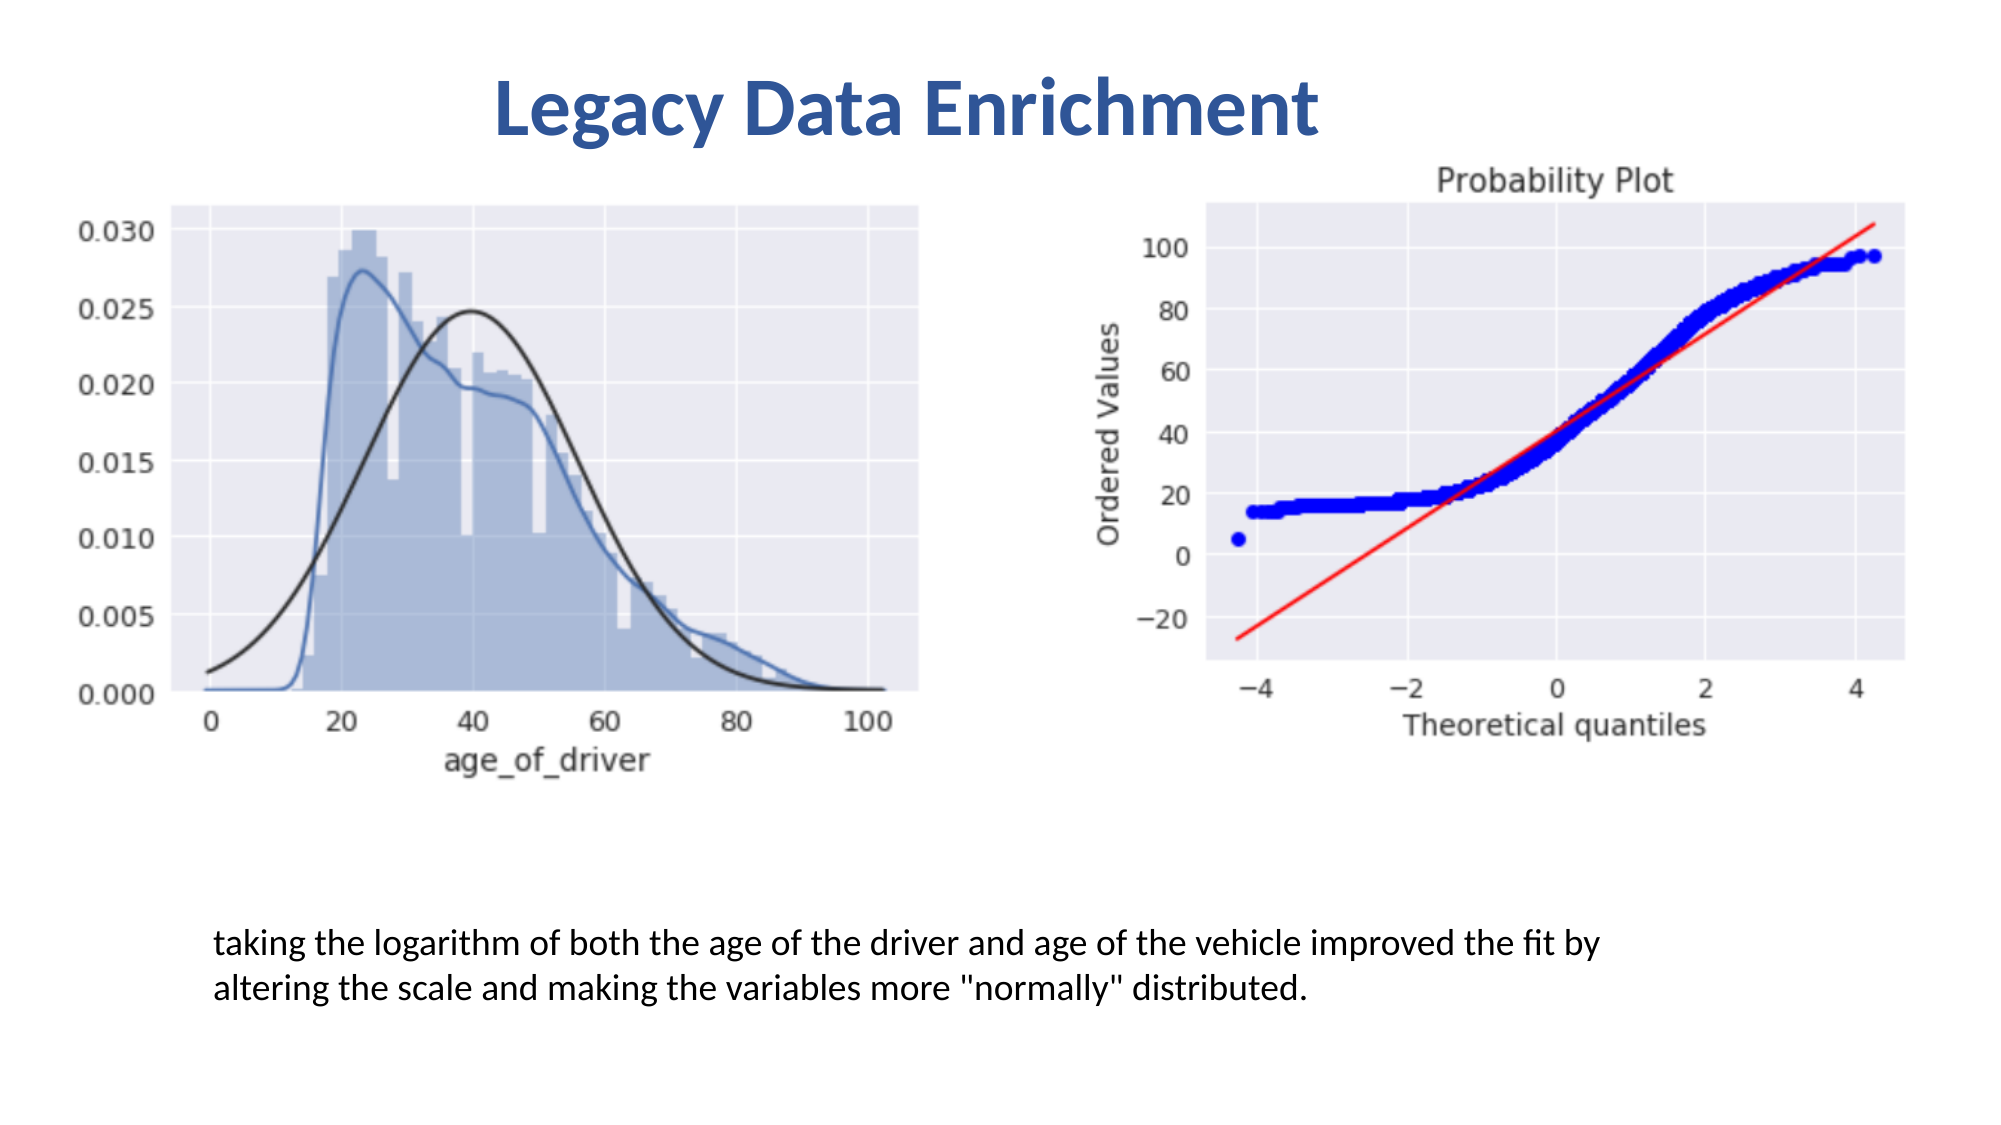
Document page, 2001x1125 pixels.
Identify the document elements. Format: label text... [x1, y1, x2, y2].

picture [51, 179, 967, 788]
list Legacy Data Enrichment [51, 55, 1764, 968]
picture [1068, 140, 1949, 749]
text_box taking the logarithm of both the age of the driver and age of the vehicle improved the fit by altering the scale and making the variables more "normally" distributed. [198, 910, 1652, 1016]
